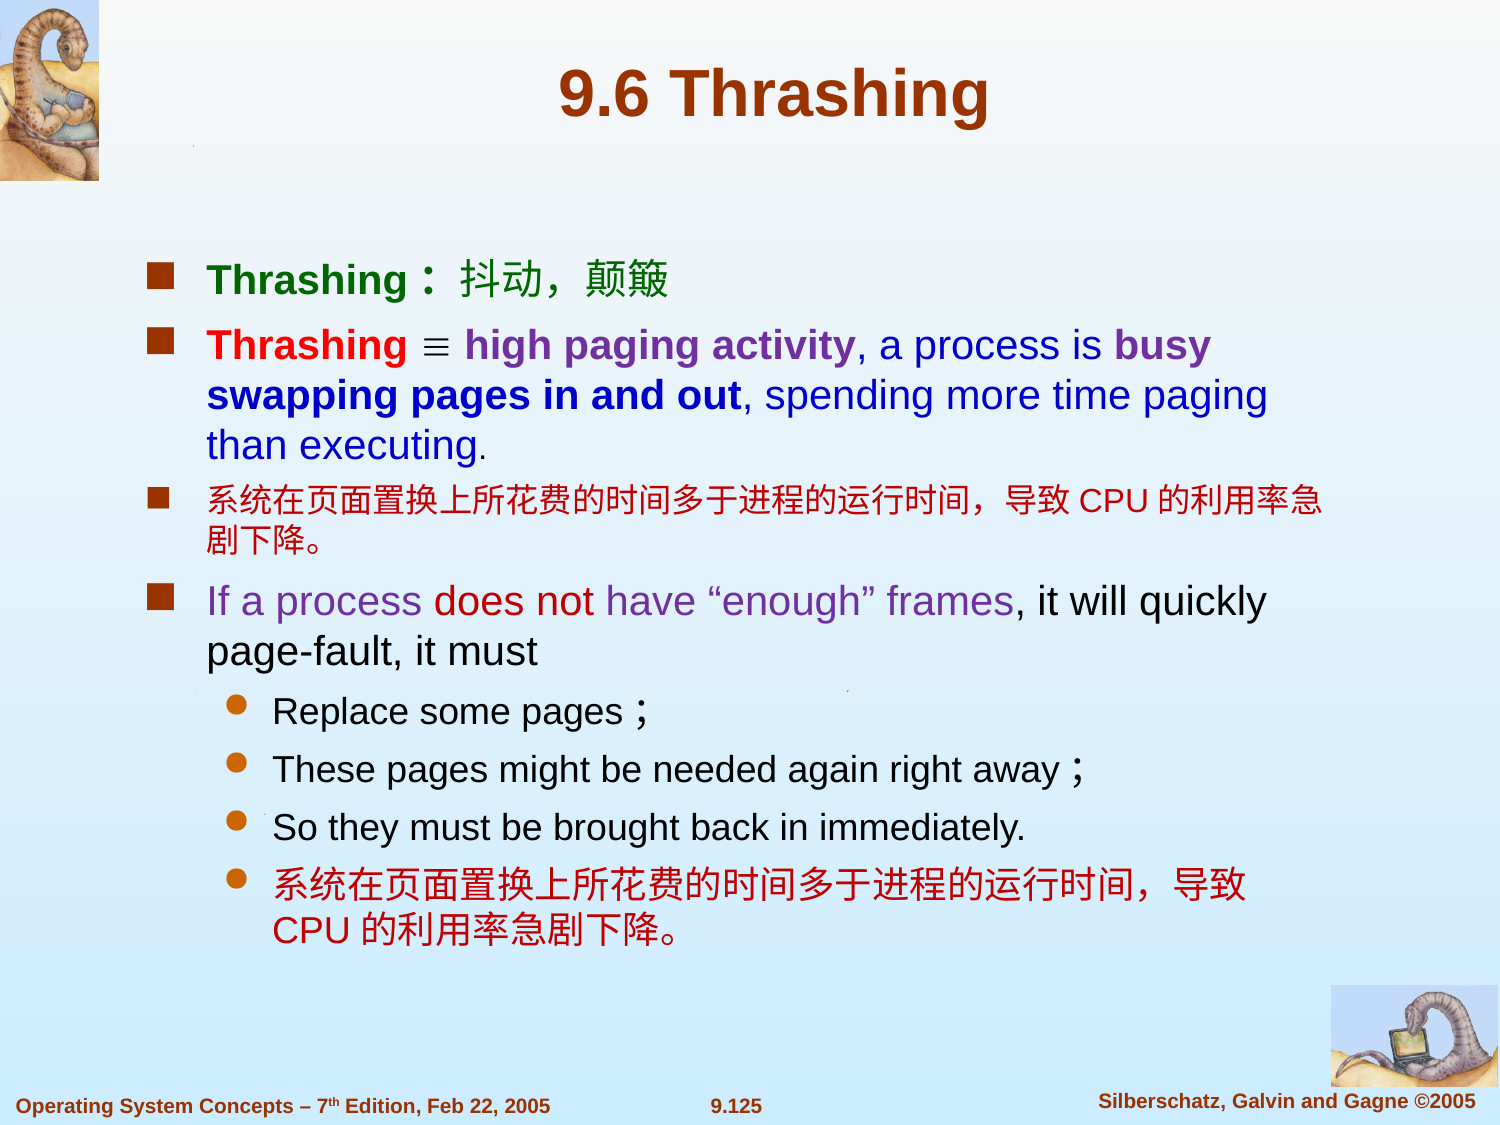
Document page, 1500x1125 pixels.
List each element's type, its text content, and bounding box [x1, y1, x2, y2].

title 9.6 Thrashing [112, 37, 1438, 138]
picture [0, 0, 99, 181]
picture [1331, 985, 1498, 1087]
list Thrashing：抖动，颠簸 Thrashing  high paging activity, a process is busy swapping pages in and out, spending more time paging than executing. 系统在页面置换上所花费的时间多于进程的运行时间，导致CPU的利用率急剧下降。 If a process does not have “enough” frames, it will quickly page-fault, it must Replace some pages； These pages might be needed again right away； So they must be brought back in immediately. 系统在页面置换上所花费的时间多于进程的运行时间，导致CPU的利用率急剧下降。 [135, 245, 1342, 977]
